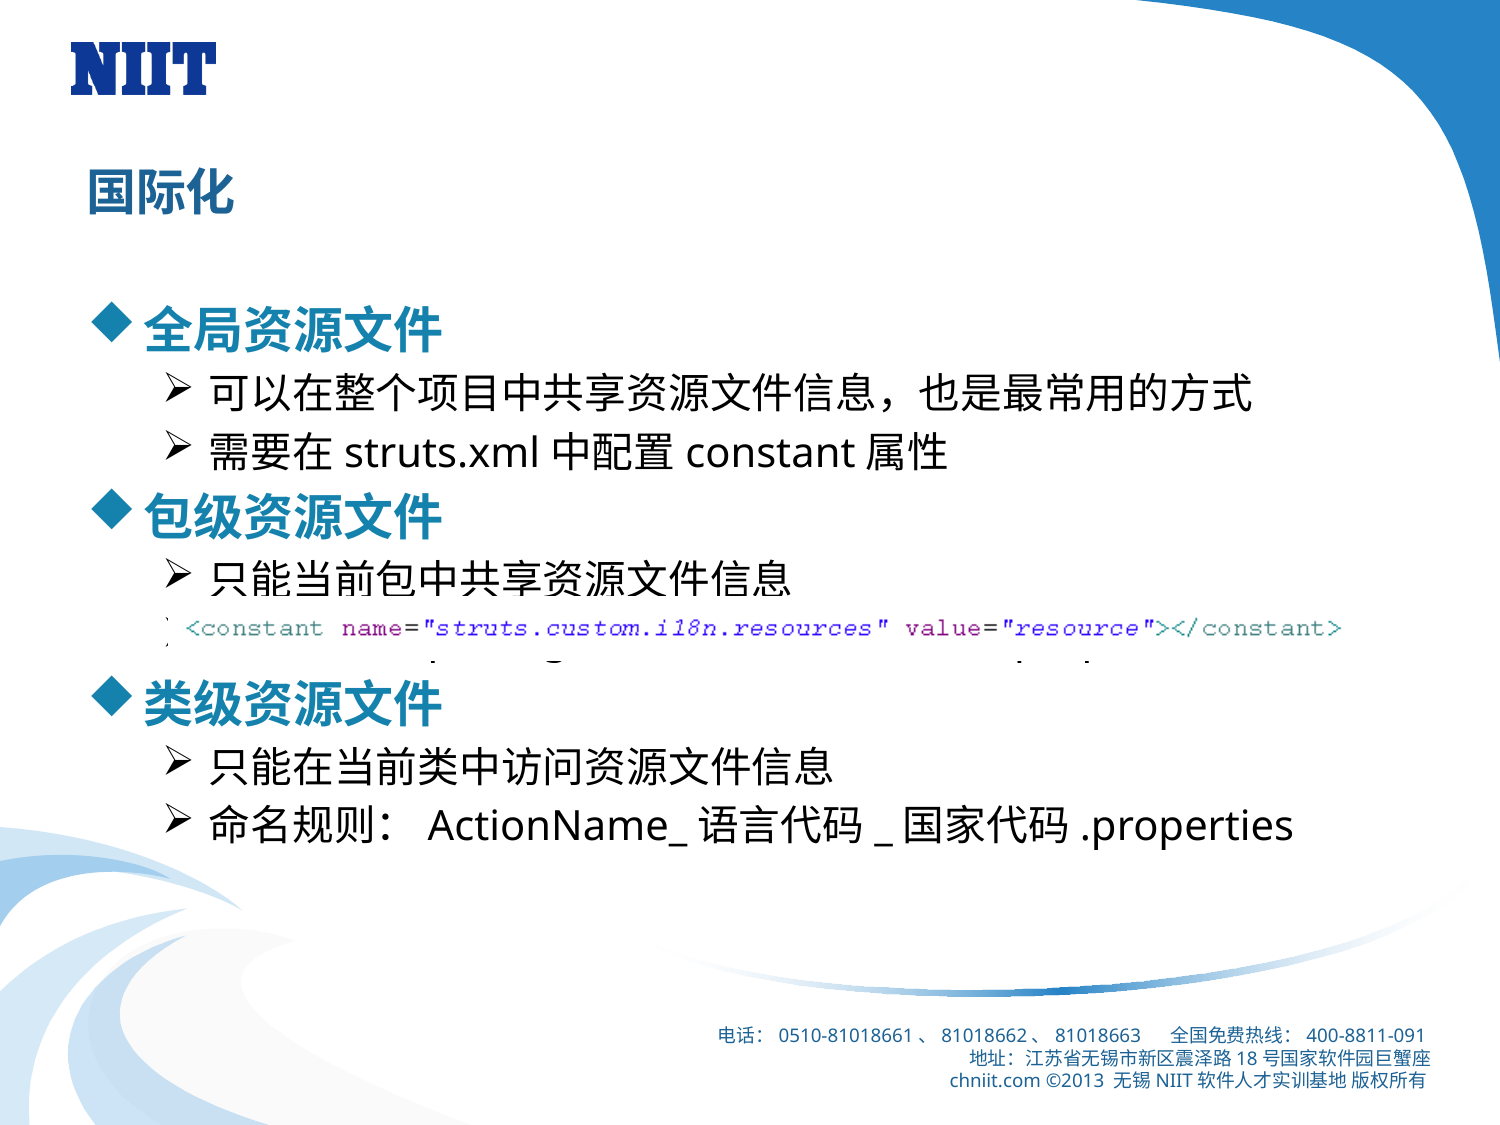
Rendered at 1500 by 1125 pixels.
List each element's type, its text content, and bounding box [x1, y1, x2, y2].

picture [71, 42, 216, 95]
list 全局资源文件 可以在整个项目中共享资源文件信息，也是最常用的方式 需要在struts.xml中配置constant属性 包级资源文件 只能当前包中共享资源文件信息 命名规则：package_语言代码_国家代码.properties 类级资源文件 只能在当前类中访问资源文件信息 命名规则：ActionName_语言代码_国家代码.properties [72, 291, 1425, 983]
picture [168, 596, 1360, 662]
title 国际化 [71, 131, 1422, 250]
